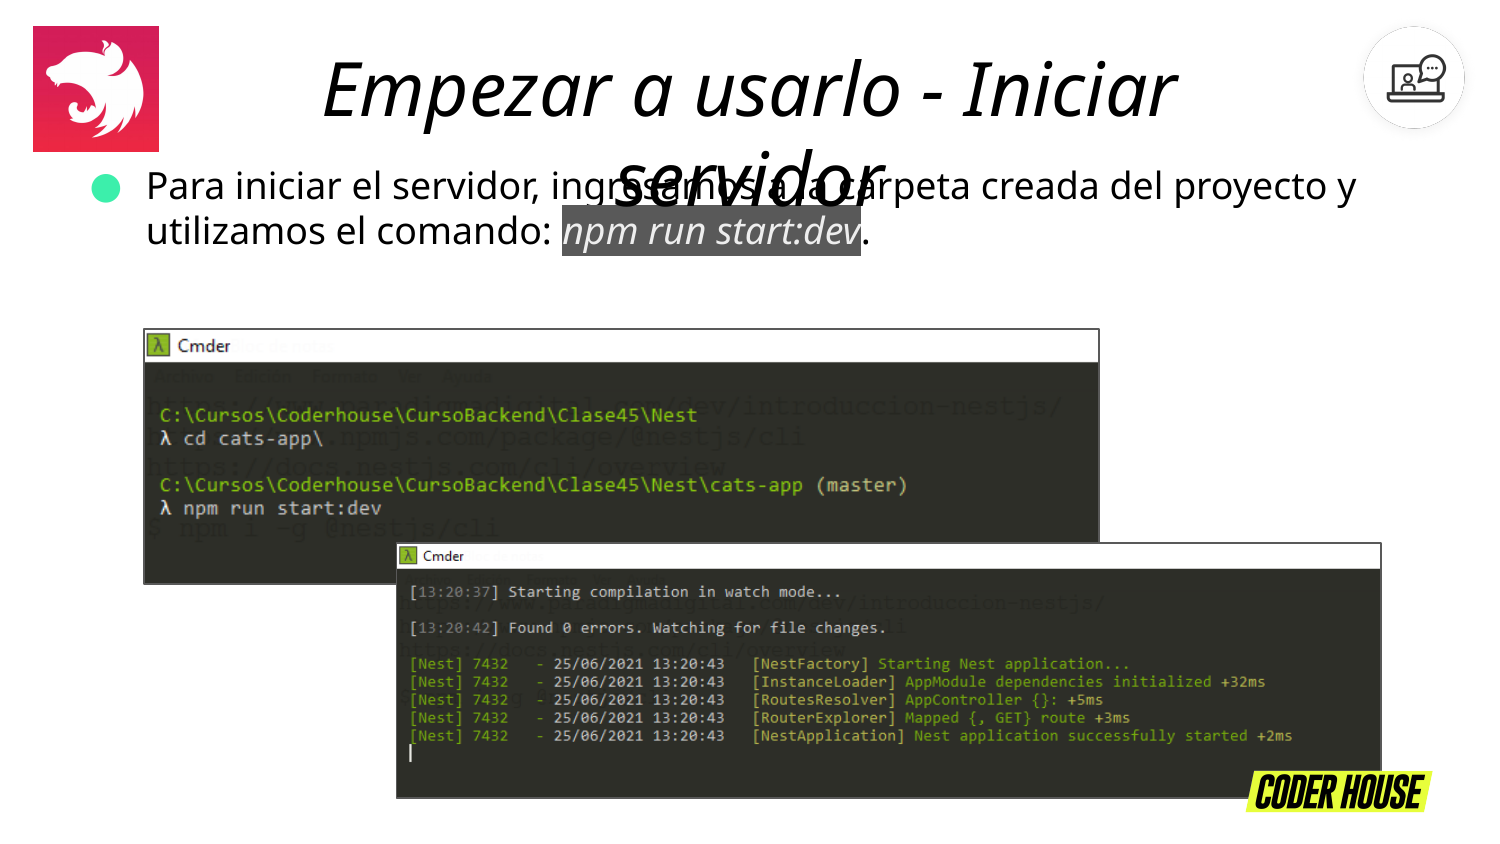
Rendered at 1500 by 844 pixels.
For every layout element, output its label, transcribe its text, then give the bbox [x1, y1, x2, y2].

text_box Para iniciar el servidor, ingresamos a la carpeta creada del proyecto y utilizamos el comando: npm run start:dev. [55, 147, 1412, 296]
picture [1351, 14, 1477, 141]
text_box Empezar a usarlo - Iniciar servidor [193, 26, 1307, 152]
picture [144, 329, 1437, 819]
picture [33, 26, 160, 152]
